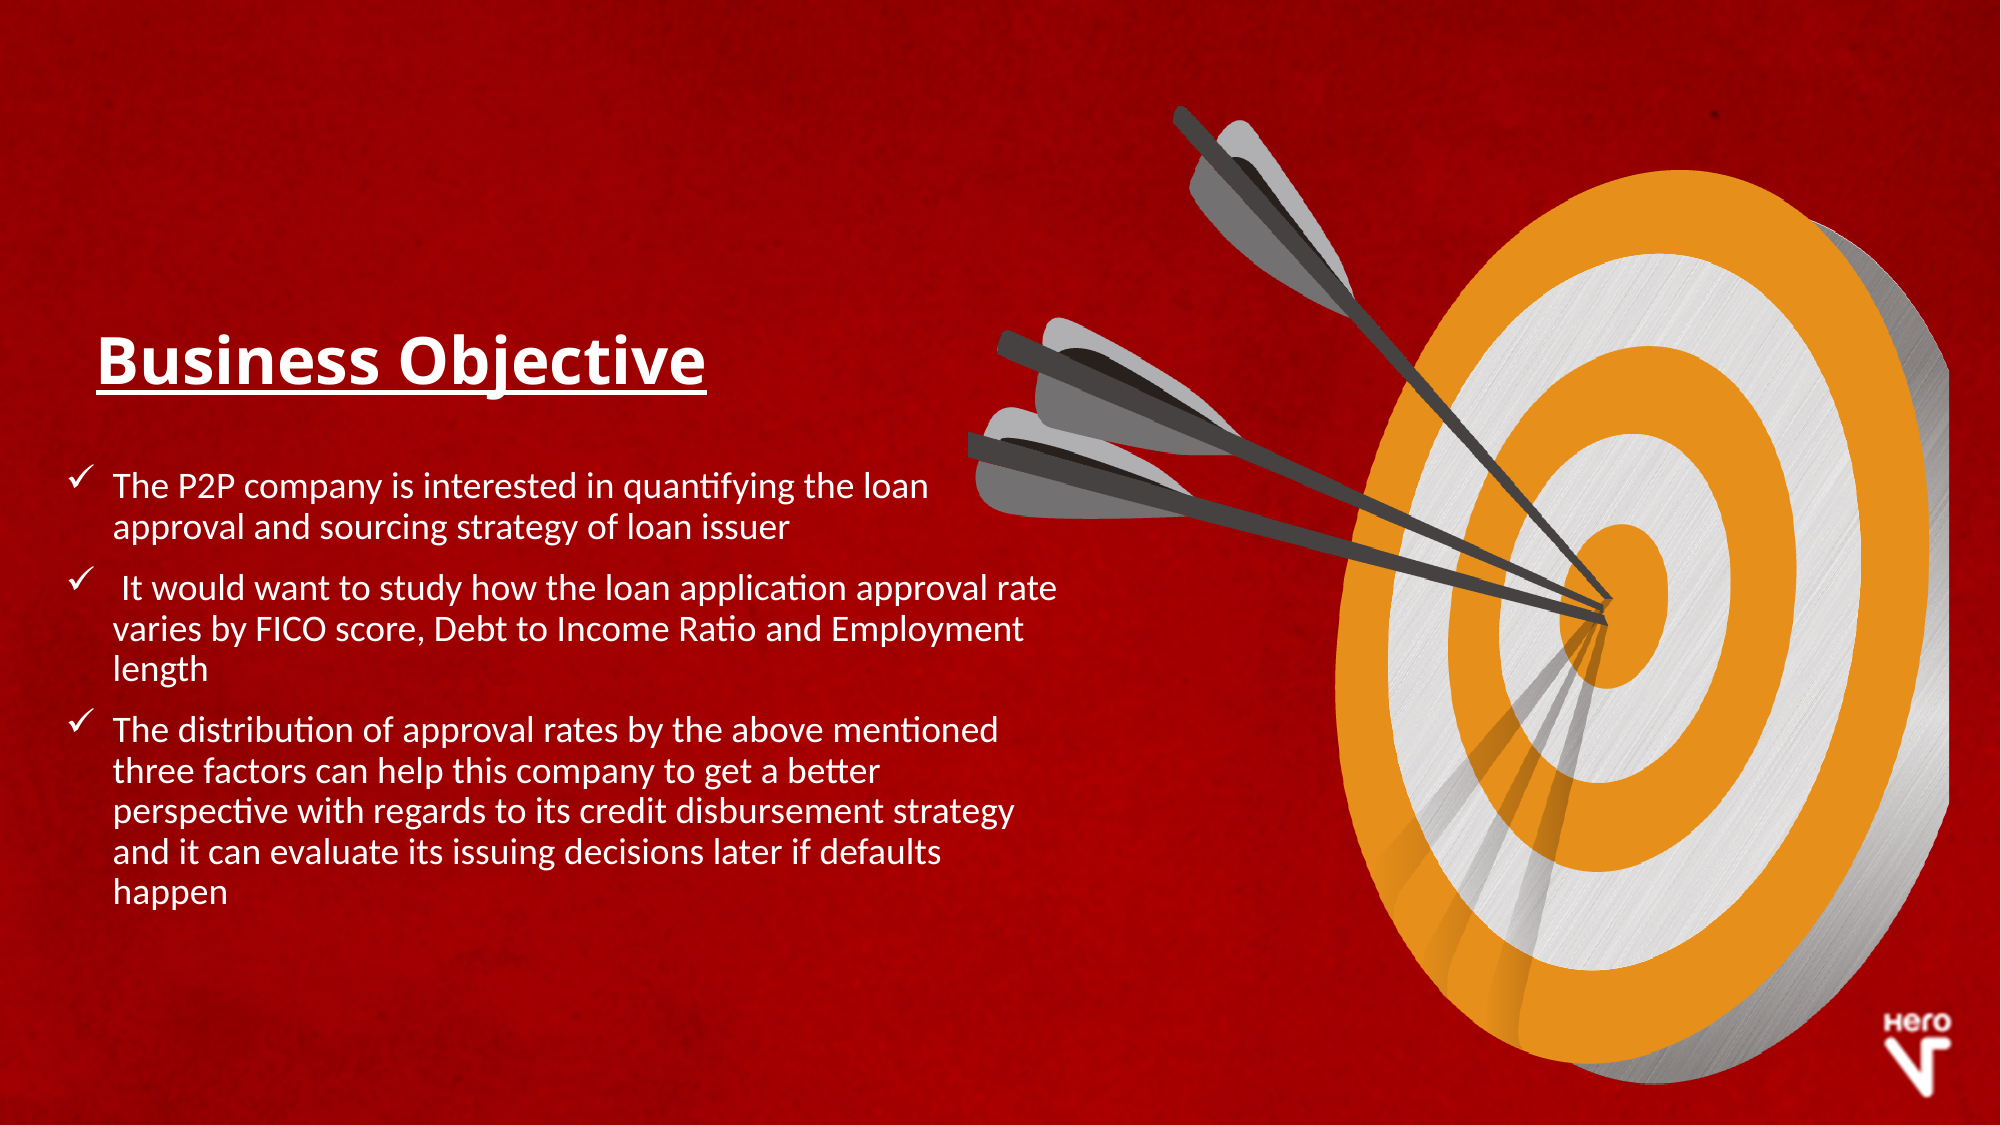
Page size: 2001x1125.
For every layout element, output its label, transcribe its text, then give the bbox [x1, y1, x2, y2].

title Business Objective [80, 249, 726, 407]
list The P2P company is interested in quantifying the loan approval and sourcing strategy of loan issuer It would want to study how the loan application approval rate varies by FICO score, Debt to Income Ratio and Employment length The distribution of approval rates by the above mentioned three factors can help this company to get a better perspective with regards to its credit disbursement strategy and it can evaluate its issuing decisions later if defaults happen [50, 459, 968, 1039]
picture [0, 0, 2001, 1125]
